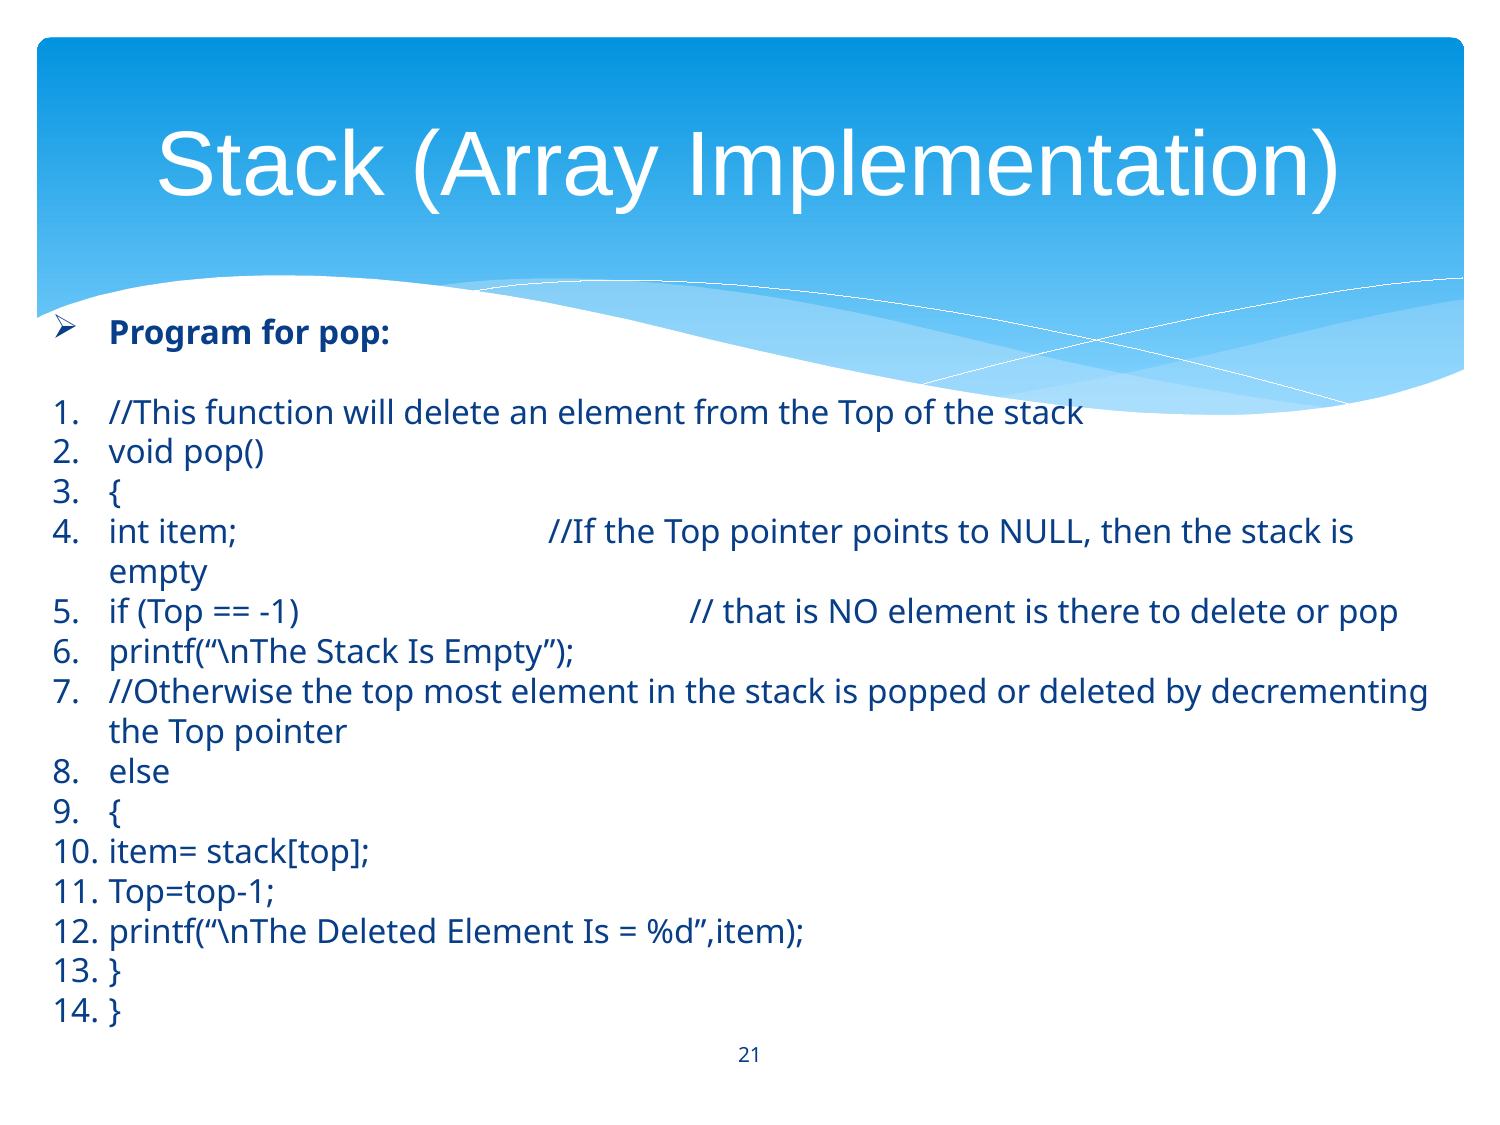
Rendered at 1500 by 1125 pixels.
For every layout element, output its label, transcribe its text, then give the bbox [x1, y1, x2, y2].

slide_number 21 [654, 1037, 846, 1086]
text_box Program for pop: //This function will delete an element from the Top of the stack void pop() { int item; //If the Top pointer points to NULL, then the stack is empty if (Top == -1) // that is NO element is there to delete or pop printf(“\nThe Stack Is Empty”); //Otherwise the top most element in the stack is popped or deleted by decrementing the Top pointer else { item= stack[top]; Top=top-1; printf(“\nThe Deleted Element Is = %d”,item); } } [37, 303, 1463, 1037]
title Stack (Array Implementation) [75, 55, 1425, 261]
